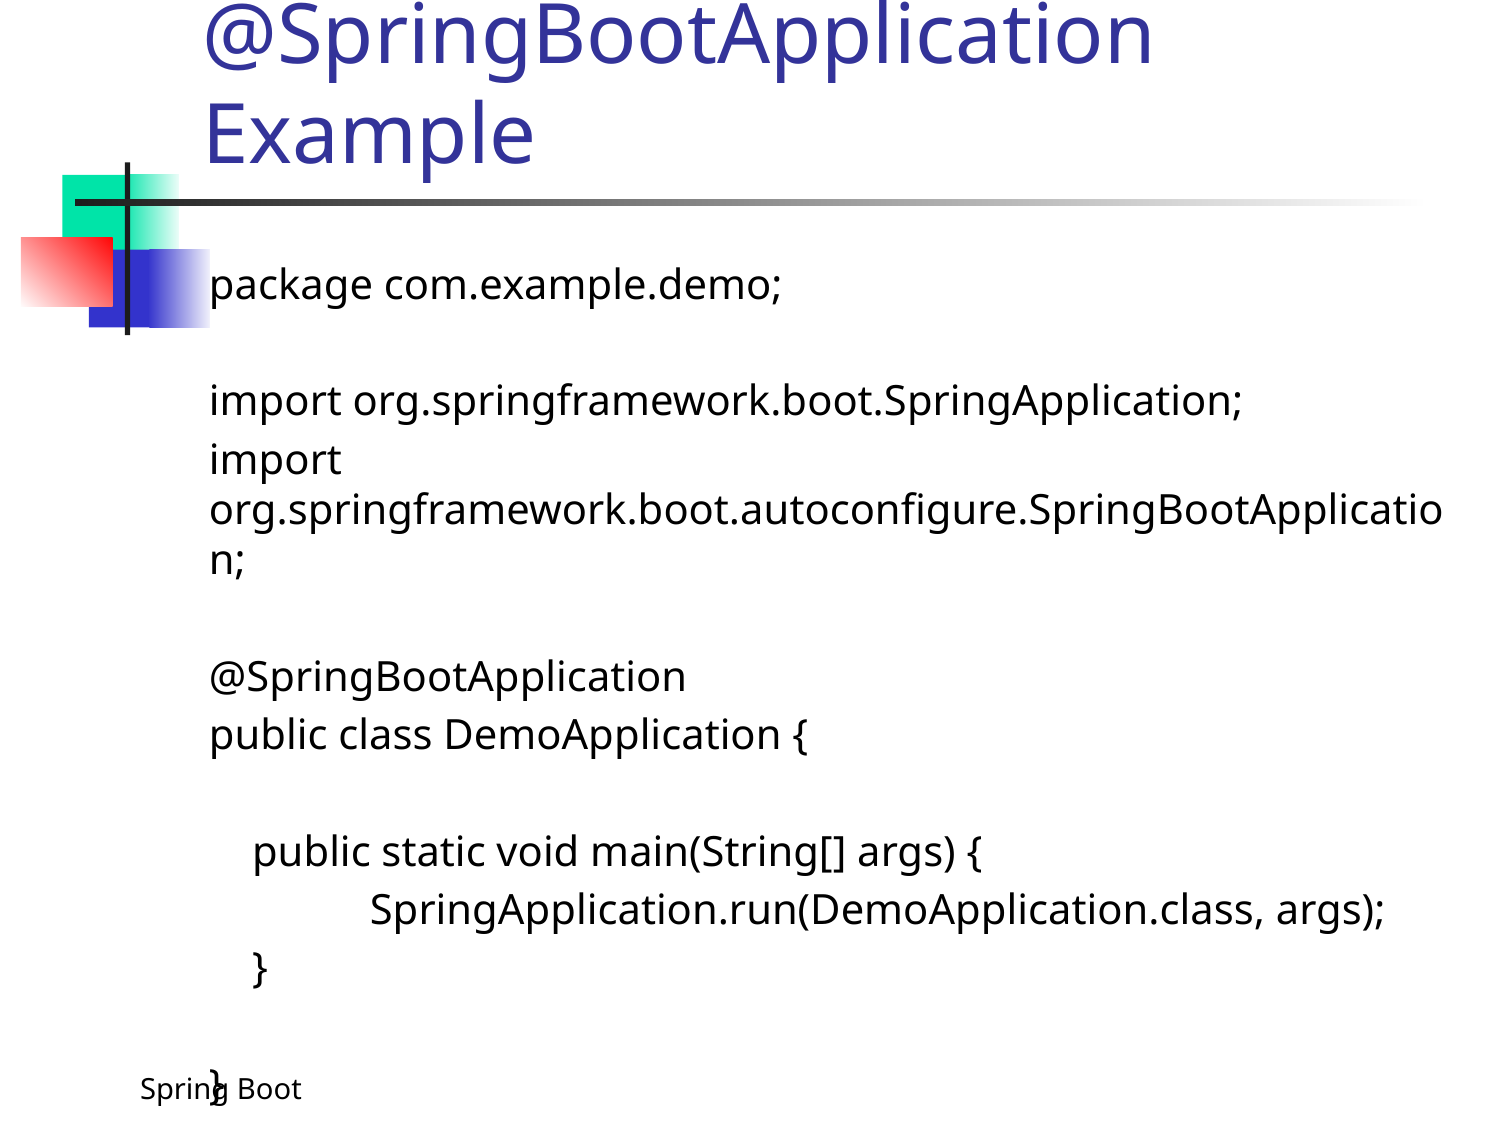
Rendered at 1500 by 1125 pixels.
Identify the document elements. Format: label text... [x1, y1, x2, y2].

title @SpringBootApplication Example [187, 0, 1467, 188]
list package com.example.demo; import org.springframework.boot.SpringApplication; import org.springframework.boot.autoconfigure.SpringBootApplication; @SpringBootApplication public class DemoApplication { public static void main(String[] args) { SpringApplication.run(DemoApplication.class, args); } } [193, 249, 1470, 1088]
footer Spring Boot [124, 1037, 776, 1113]
